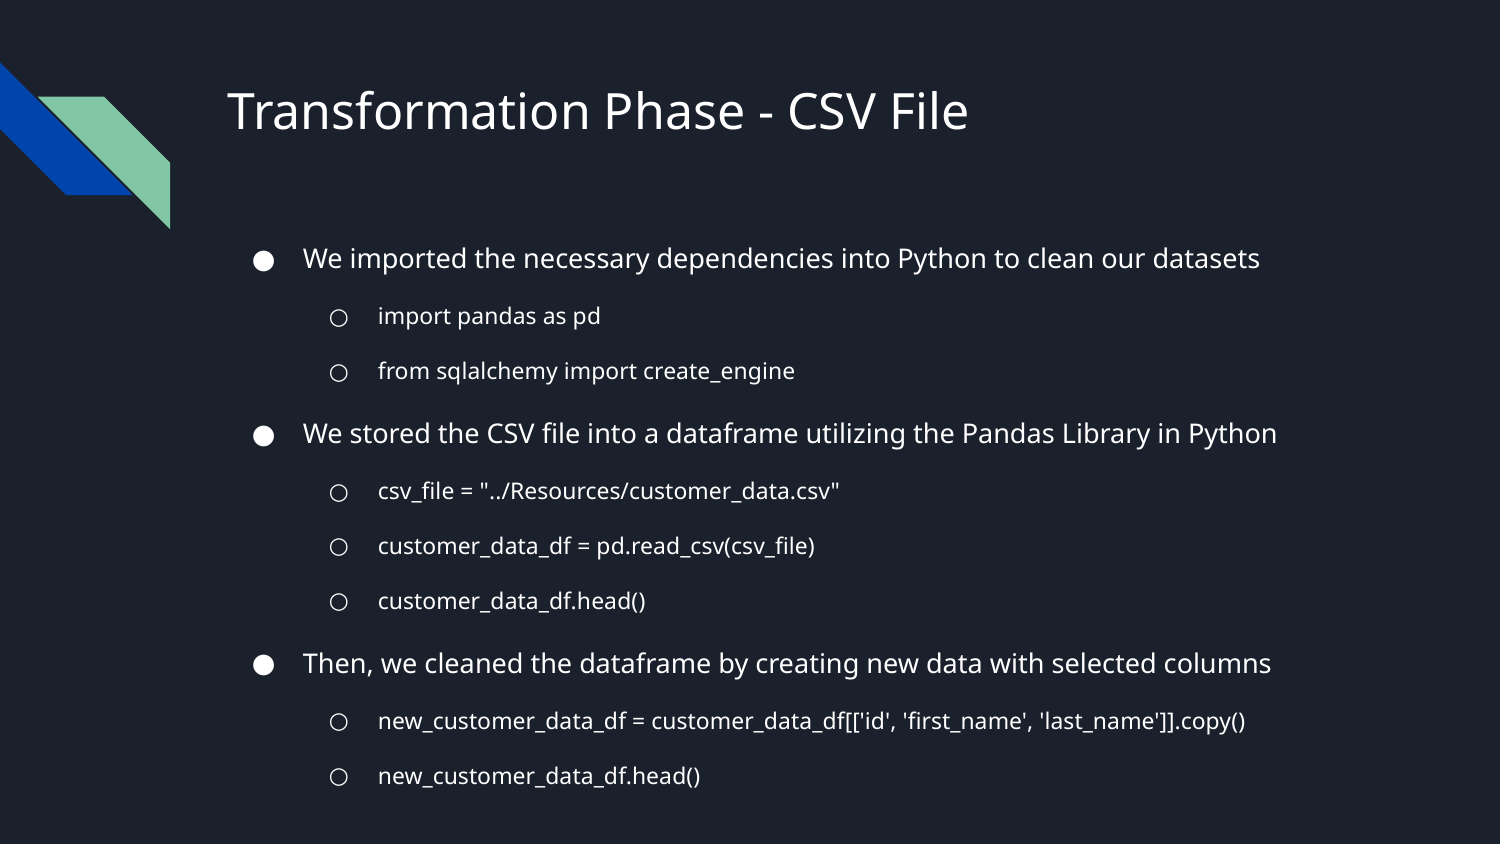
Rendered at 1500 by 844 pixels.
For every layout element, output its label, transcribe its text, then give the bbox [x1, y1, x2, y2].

title Transformation Phase - CSV File [212, 64, 1368, 194]
list We imported the necessary dependencies into Python to clean our datasets import pandas as pd from sqlalchemy import create_engine We stored the CSV file into a dataframe utilizing the Pandas Library in Python csv_file = "../Resources/customer_data.csv" customer_data_df = pd.read_csv(csv_file) customer_data_df.head() Then, we cleaned the dataframe by creating new data with selected columns new_customer_data_df = customer_data_df[['id', 'first_name', 'last_name']].copy() new_customer_data_df.head() [212, 194, 1368, 767]
